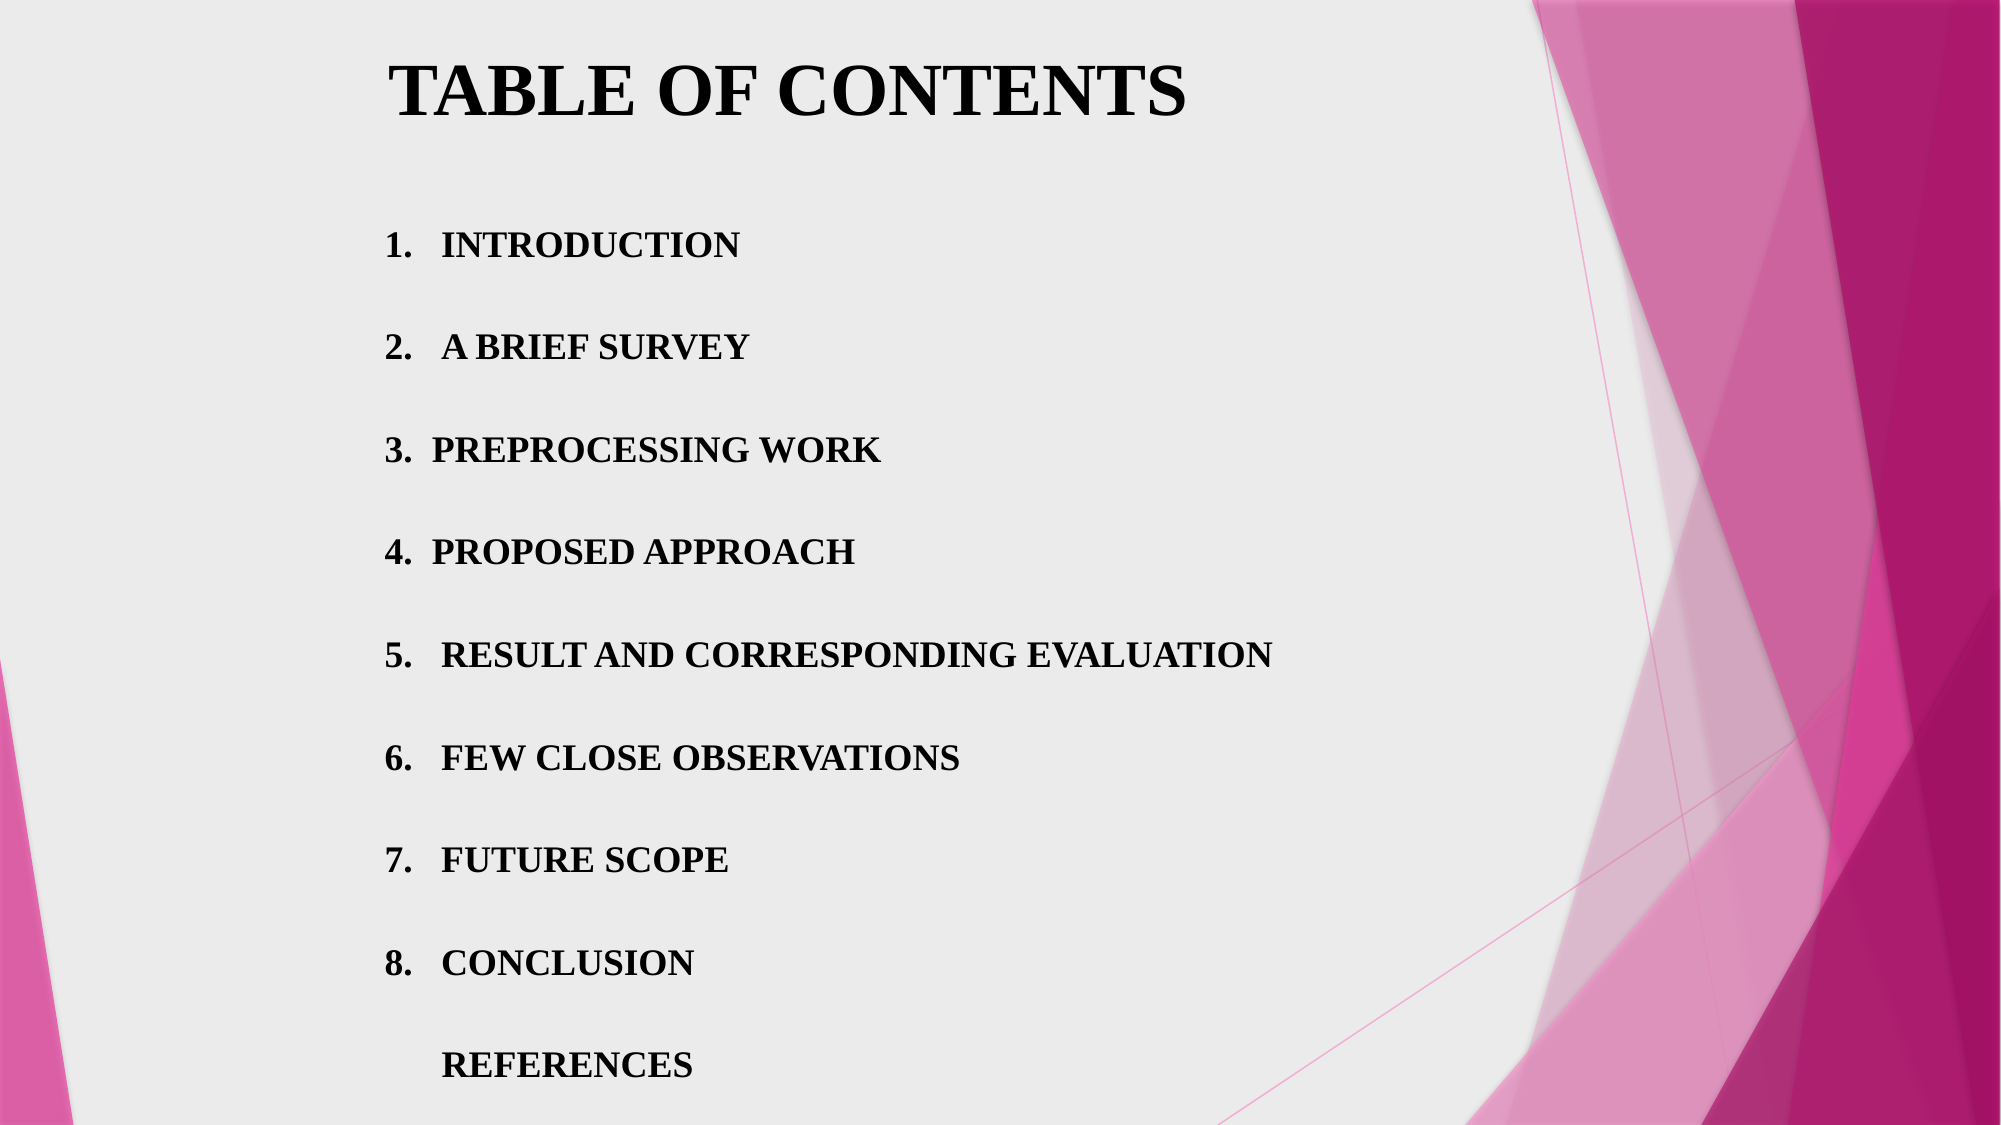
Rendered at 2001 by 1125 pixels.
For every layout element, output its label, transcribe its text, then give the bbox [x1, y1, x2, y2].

text_box TABLE OF CONTENTS [373, 33, 1204, 139]
text_box [0, 774, 369, 858]
text_box INTRODUCTION A BRIEF SURVEY 3. PREPROCESSING WORK 4. PROPOSED APPROACH 5. RESULT AND CORRESPONDING EVALUATION 6. FEW CLOSE OBSERVATIONS 7. FUTURE SCOPE CONCLUSION REFERENCES [369, 167, 1918, 1093]
